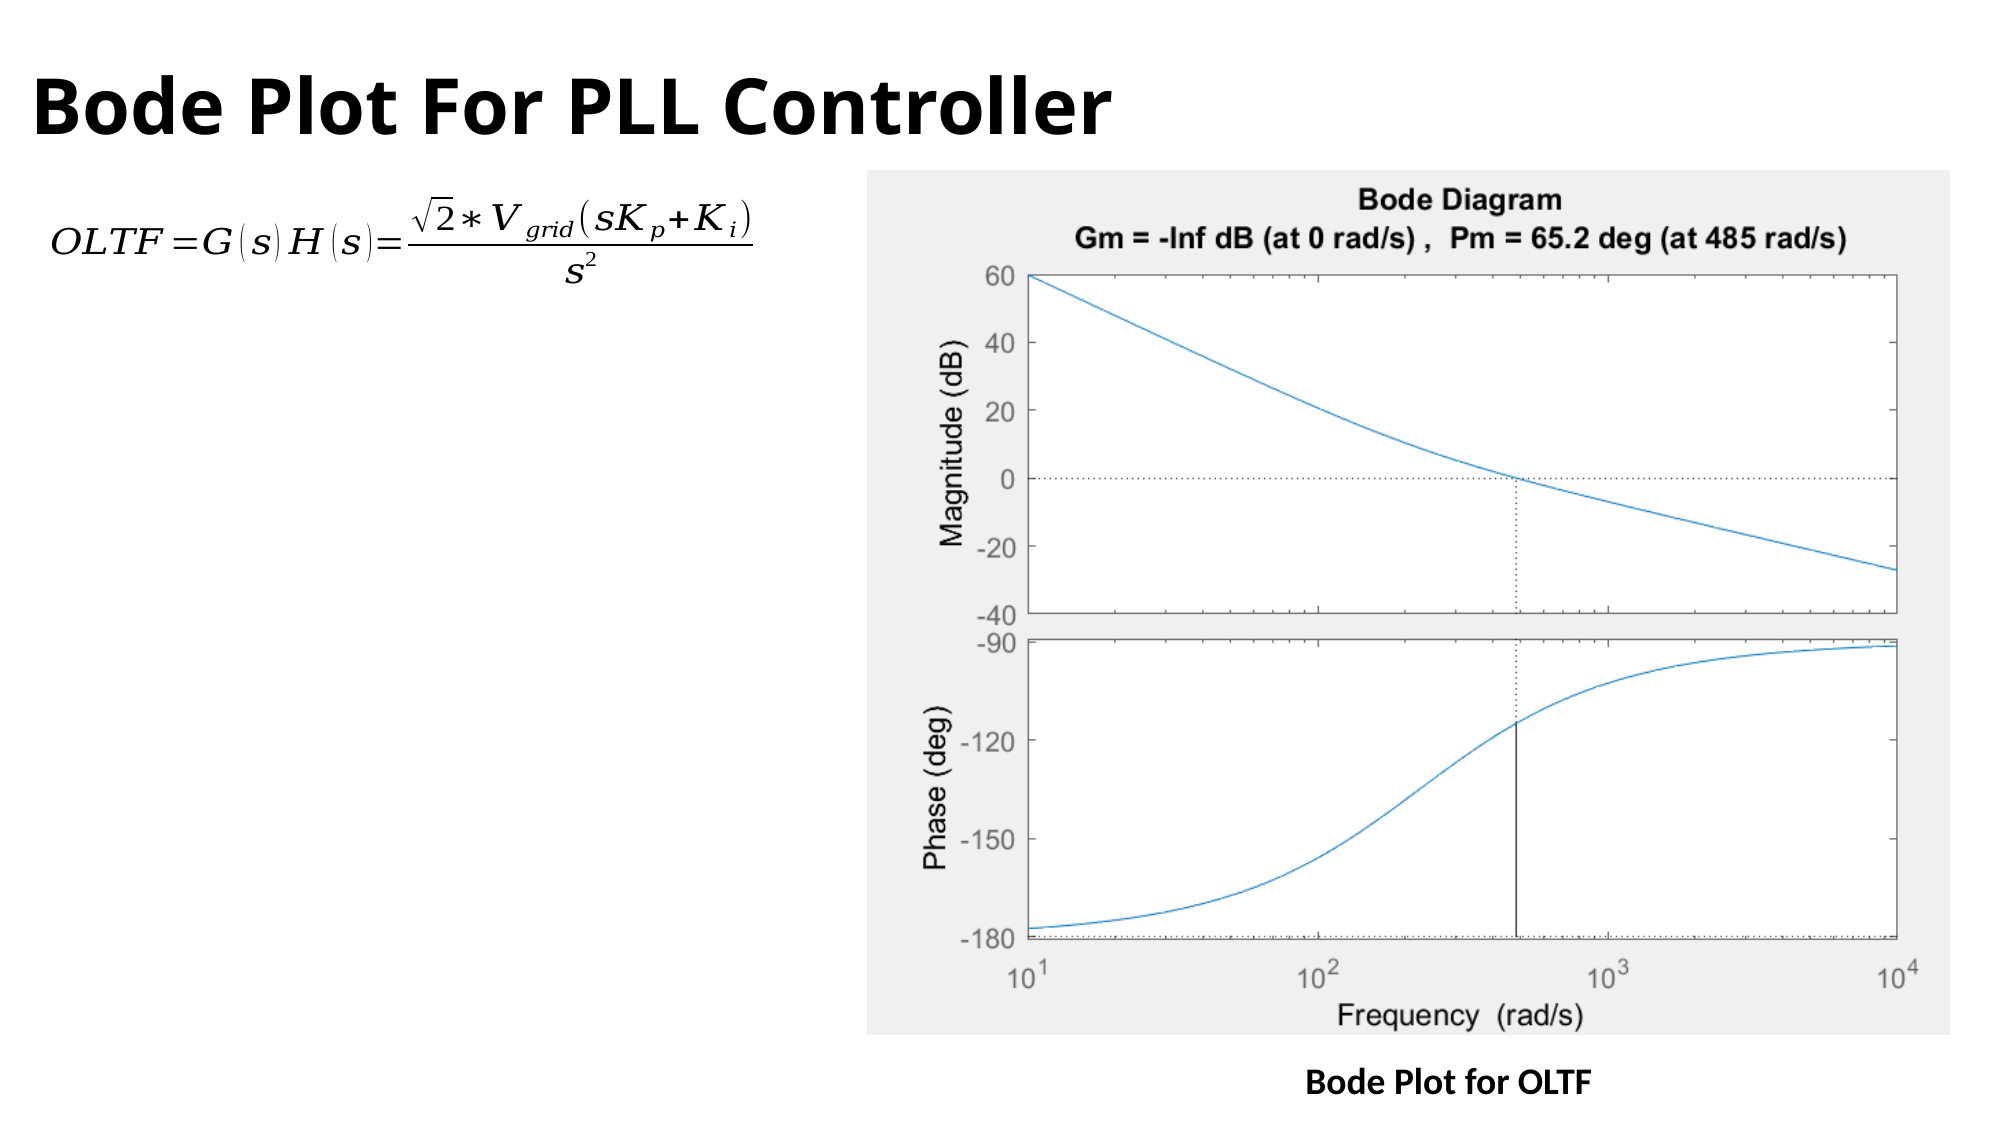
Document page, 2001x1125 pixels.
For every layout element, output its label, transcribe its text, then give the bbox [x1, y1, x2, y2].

title Bode Plot For PLL Controller [15, 23, 1175, 196]
picture [867, 170, 1950, 1035]
text_box Bode Plot for OLTF [1290, 1049, 1950, 1110]
